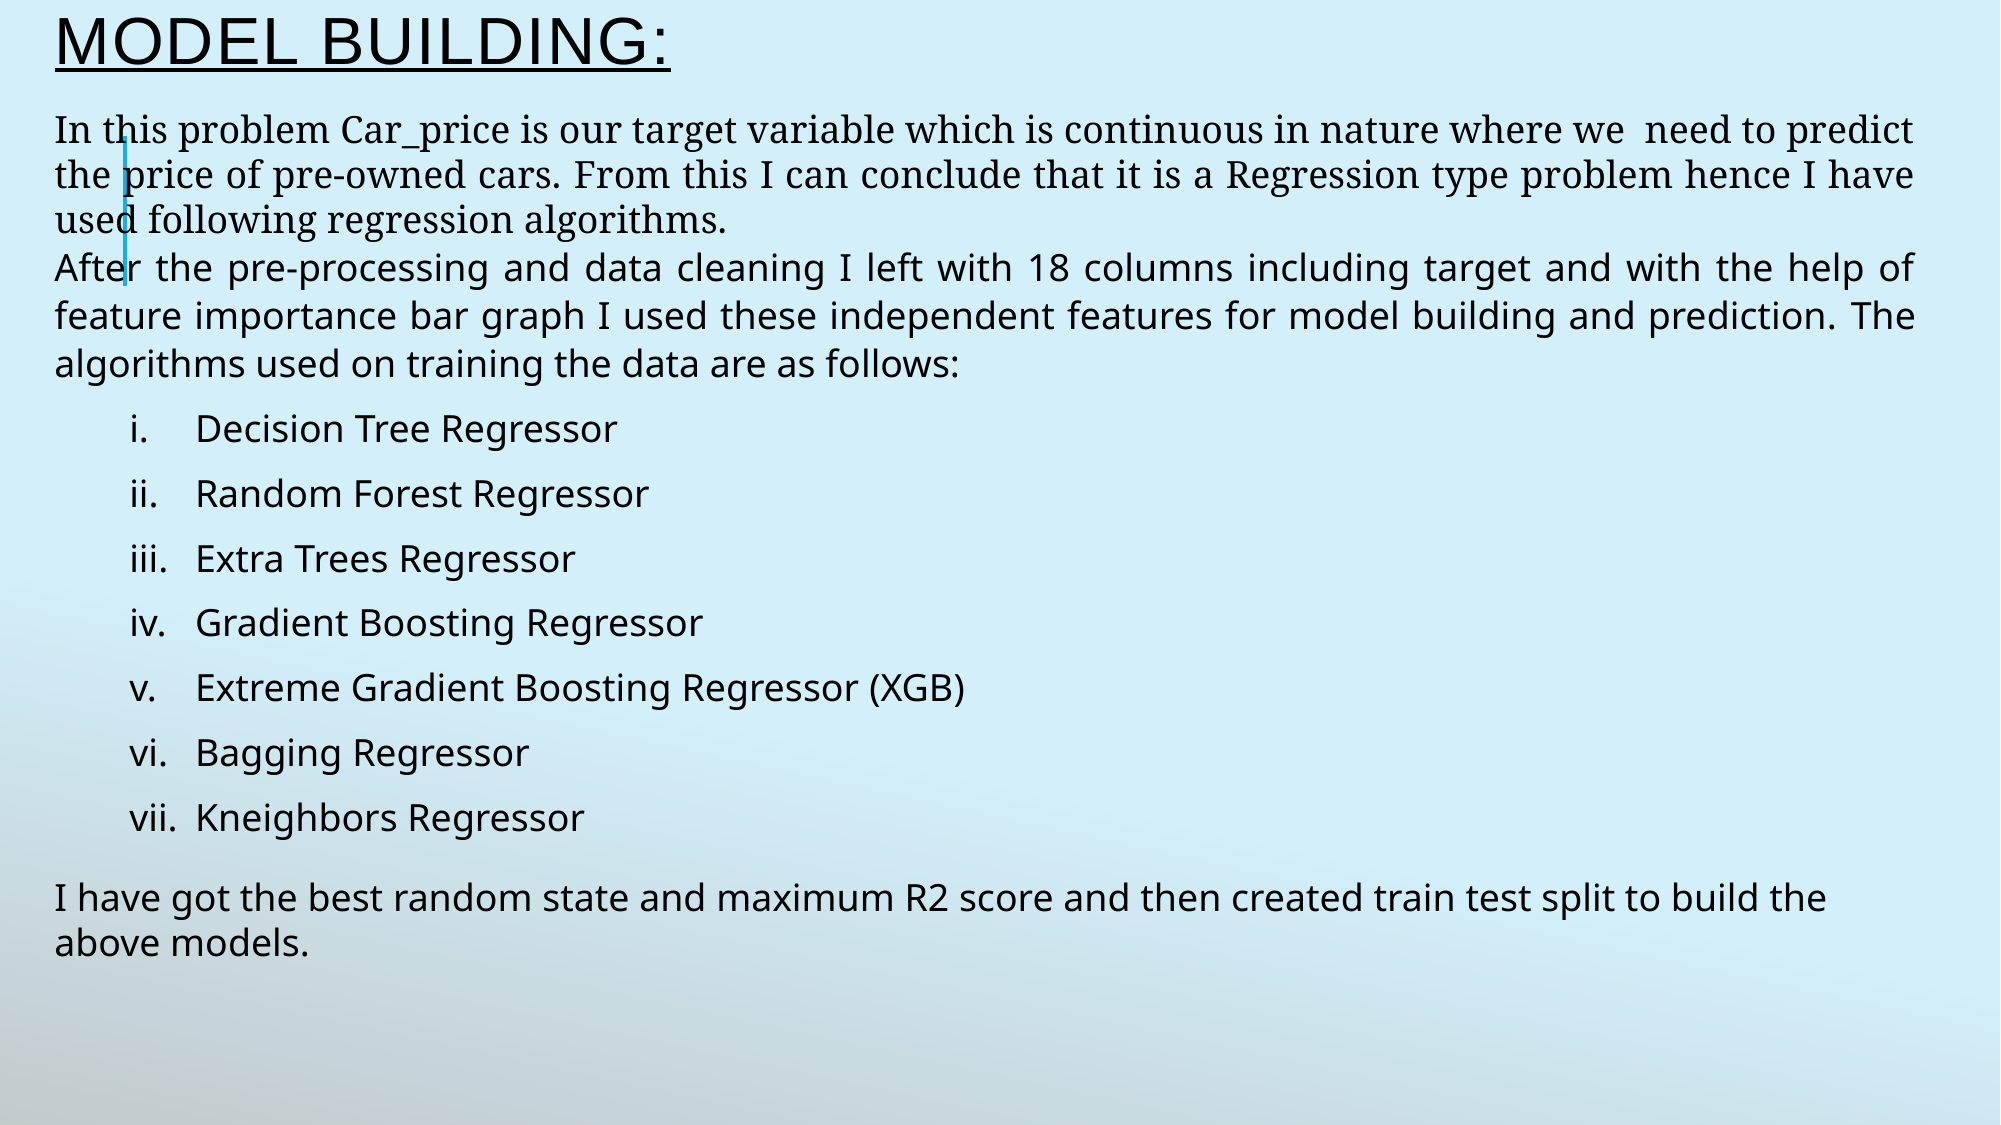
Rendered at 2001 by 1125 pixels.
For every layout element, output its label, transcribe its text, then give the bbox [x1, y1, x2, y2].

text_box In this problem Car_price is our target variable which is continuous in nature where we need to predict the price of pre-owned cars. From this I can conclude that it is a Regression type problem hence I have used following regression algorithms. After the pre-processing and data cleaning I left with 18 columns including target and with the help of feature importance bar graph I used these independent features for model building and prediction. The algorithms used on training the data are as follows: Decision Tree Regressor Random Forest Regressor Extra Trees Regressor Gradient Boosting Regressor Extreme Gradient Boosting Regressor (XGB) Bagging Regressor Kneighbors Regressor [39, 98, 1931, 866]
title Model Building: [39, 19, 1763, 98]
text_box I have got the best random state and maximum R2 score and then created train test split to build the above models. [39, 866, 1943, 971]
